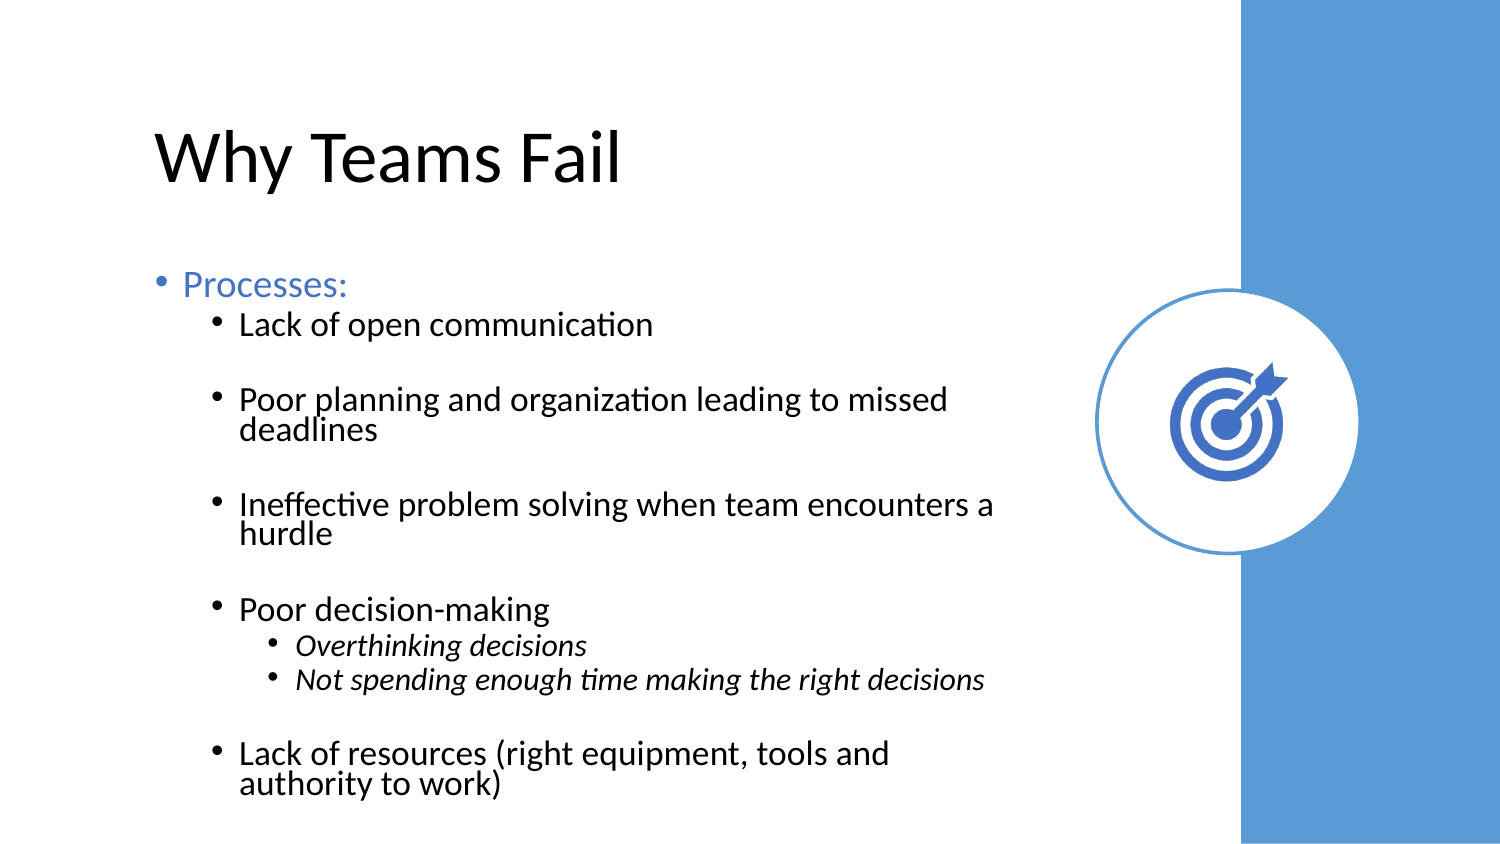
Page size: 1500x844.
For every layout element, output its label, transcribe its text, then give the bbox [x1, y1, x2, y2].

text_box [1096, 290, 1361, 554]
list Processes: Lack of open communication Poor planning and organization leading to missed deadlines Ineffective problem solving when team encounters a hurdle Poor decision-making Overthinking decisions Not spending enough time making the right decisions Lack of resources (right equipment, tools and authority to work) [139, 250, 1036, 823]
picture [1157, 351, 1300, 493]
text_box [1241, 0, 1500, 844]
title Why Teams Fail [139, 77, 1060, 241]
